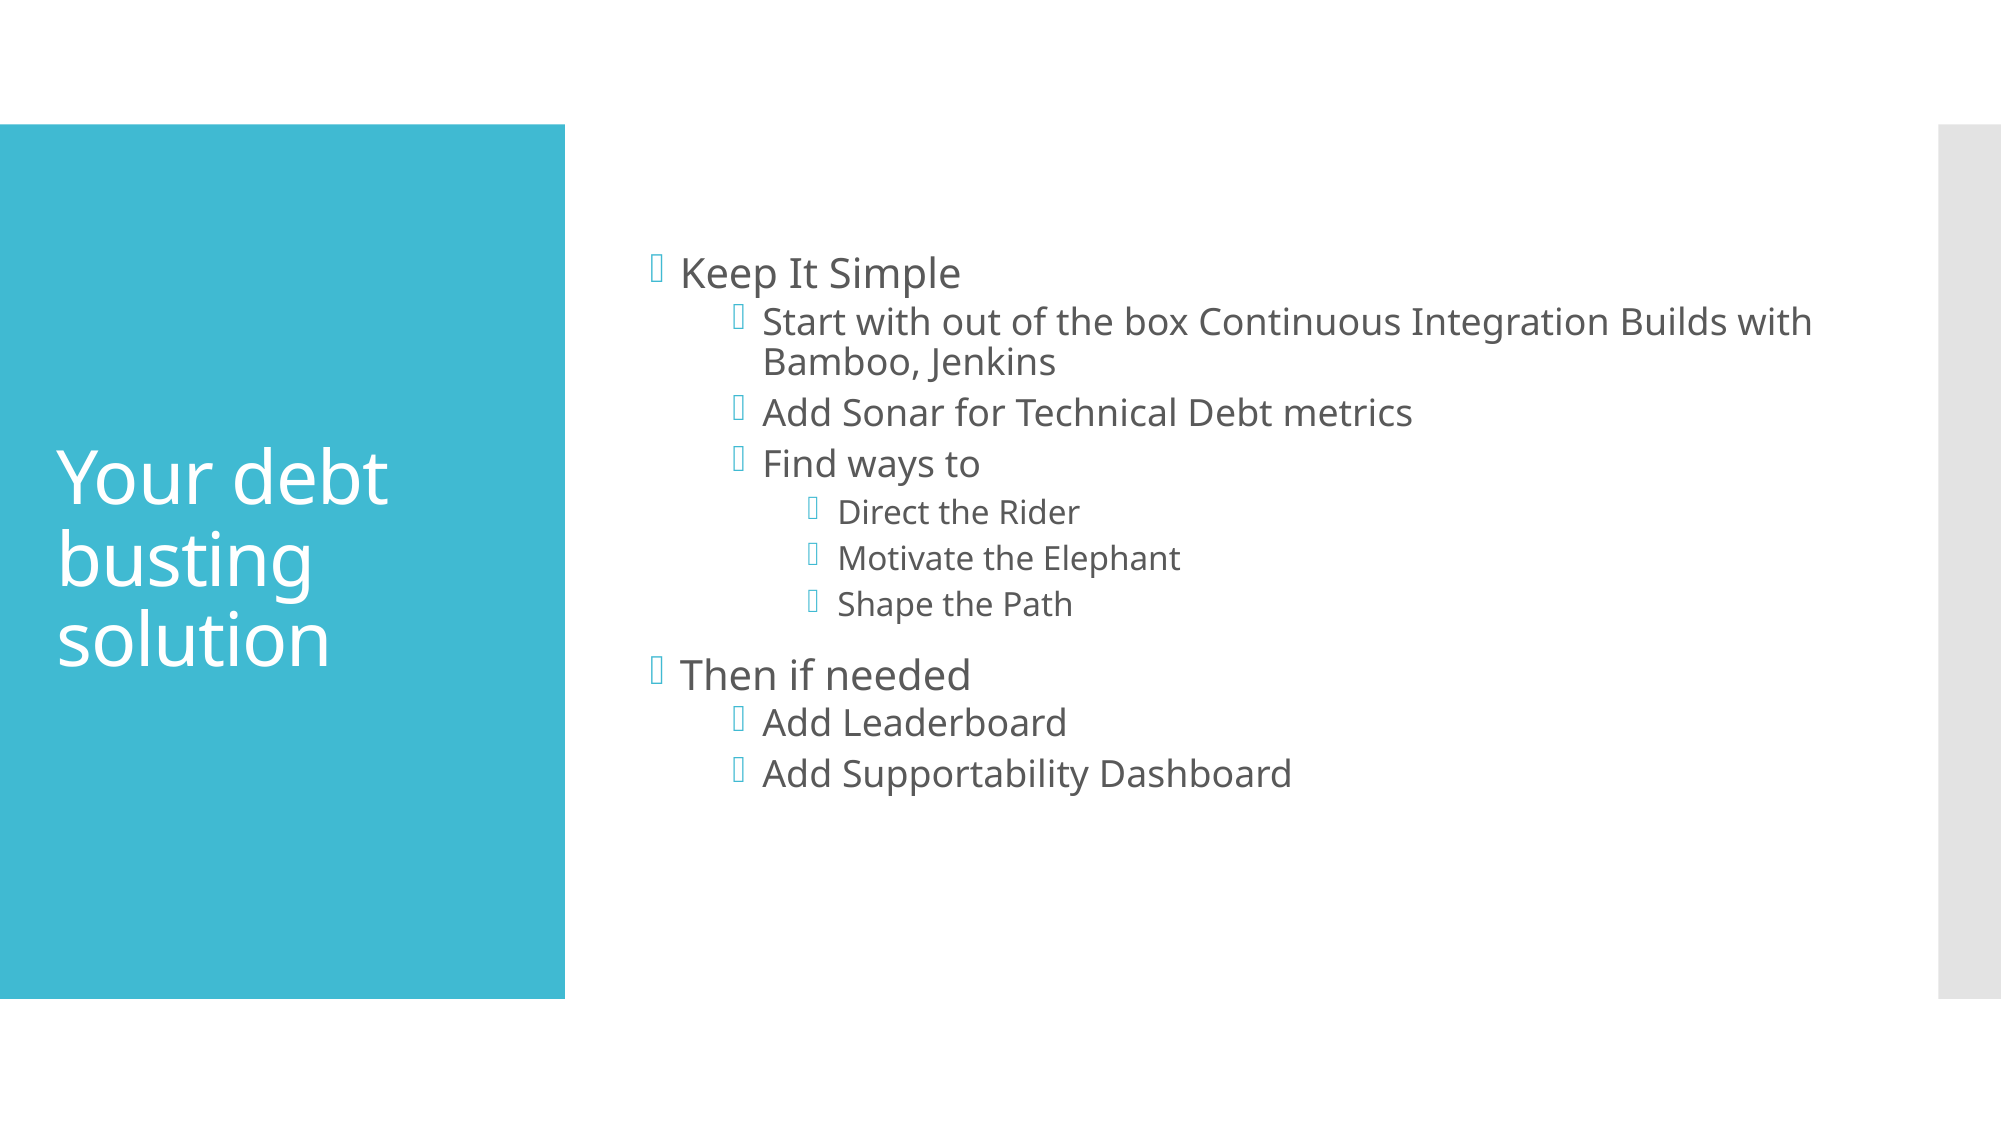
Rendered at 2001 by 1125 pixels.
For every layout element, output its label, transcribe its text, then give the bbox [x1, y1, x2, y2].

list Keep It Simple Start with out of the box Continuous Integration Builds with Bamboo, Jenkins Add Sonar for Technical Debt metrics Find ways to Direct the Rider Motivate the Elephant Shape the Path Then if needed Add Leaderboard Add Supportability Dashboard [634, 141, 1835, 982]
title Your debt busting solution [41, 184, 525, 940]
